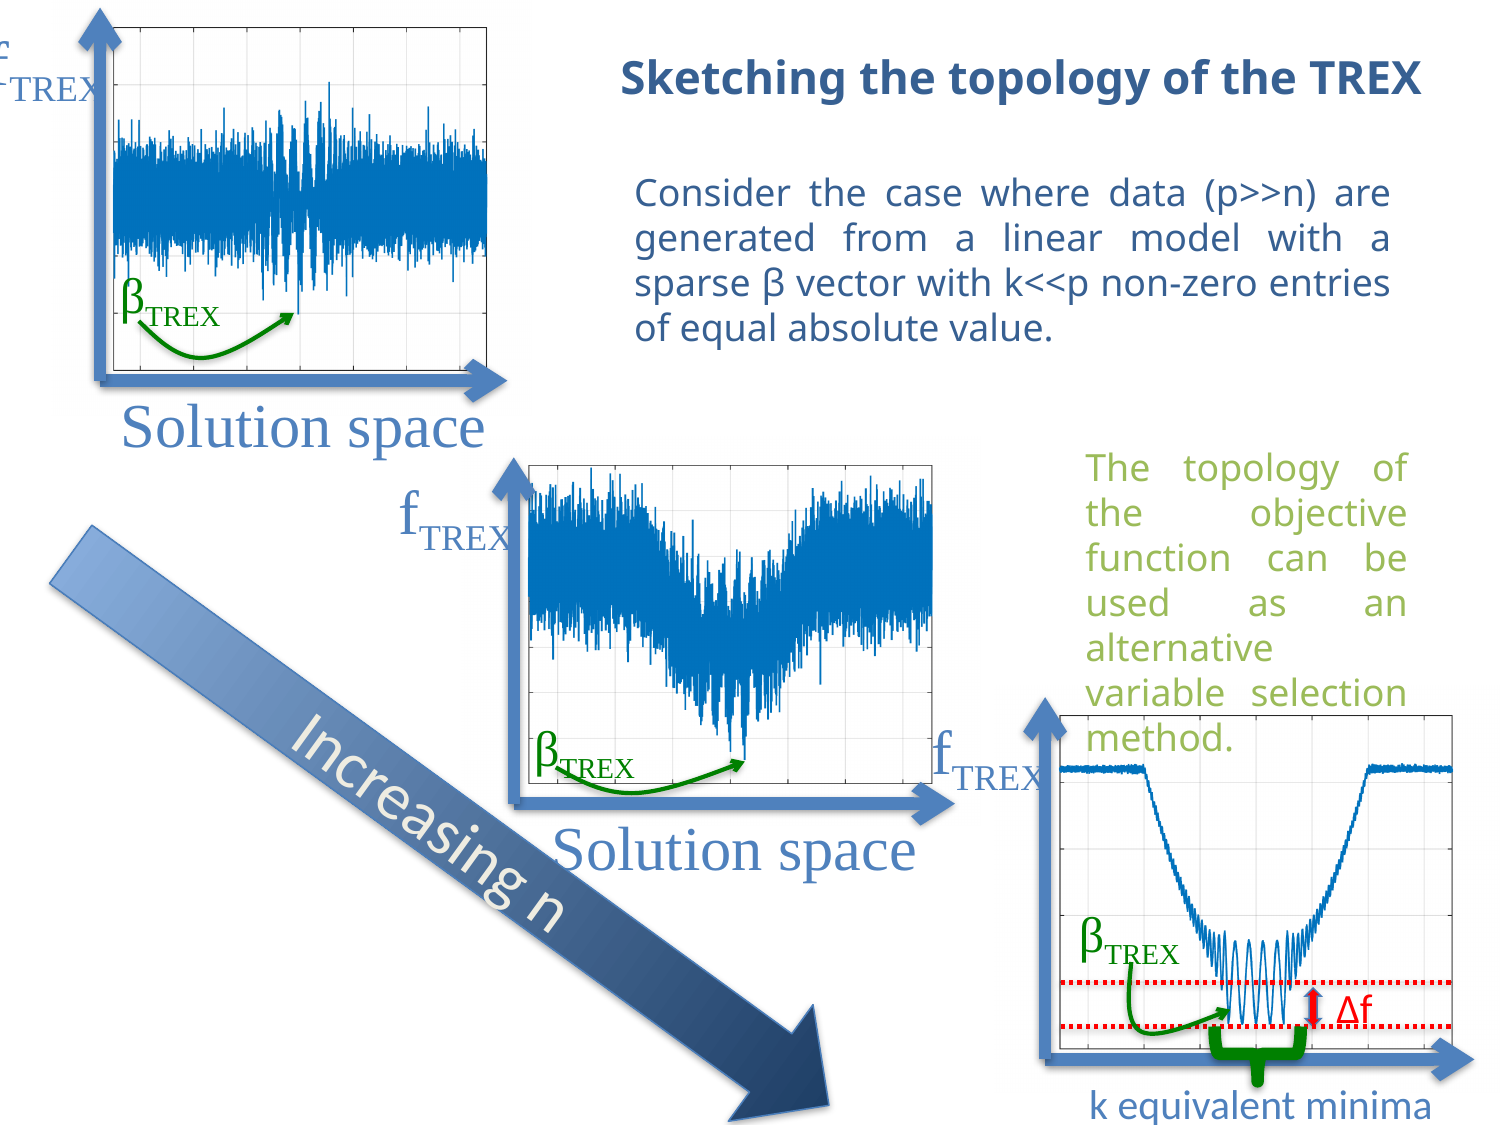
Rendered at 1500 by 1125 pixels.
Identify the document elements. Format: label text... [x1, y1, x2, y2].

text_box Increasing n [465, 887, 830, 1123]
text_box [921, 685, 1500, 1125]
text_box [0, 0, 532, 461]
text_box Sketching the topology of the TREX [605, 41, 1452, 112]
text_box Consider the case where data (p>>n) are generated from a linear model with a sparse β vector with k<<p non-zero entries of equal absolute value. [619, 161, 1407, 357]
text_box The topology of the objective function can be used as an alternative variable selection method. [1070, 436, 1423, 683]
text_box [387, 436, 981, 878]
text_box Increasing n [48, 524, 382, 827]
